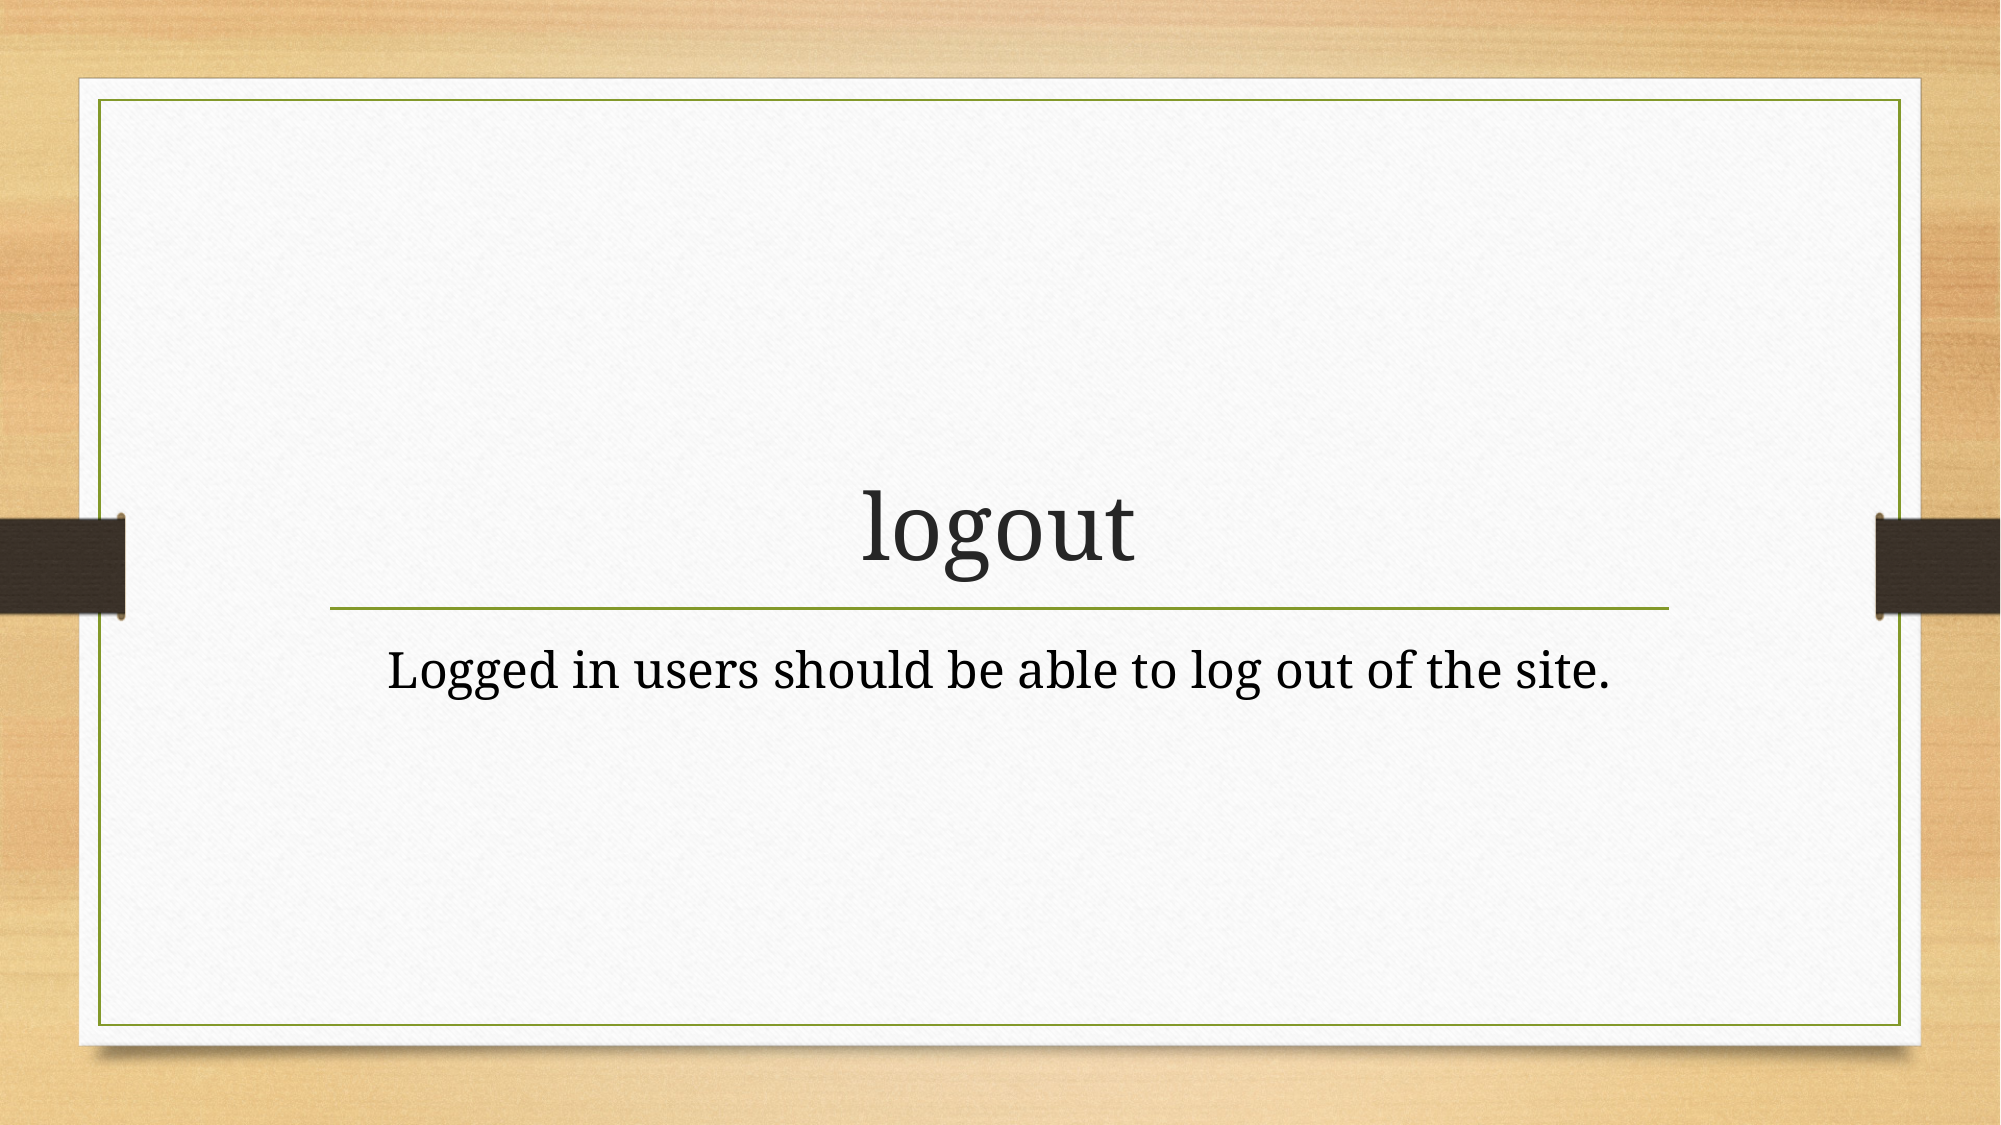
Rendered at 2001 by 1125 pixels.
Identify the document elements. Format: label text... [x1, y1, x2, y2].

list Logged in users should be able to log out of the site. [330, 630, 1669, 788]
picture [0, 0, 2001, 1125]
title logout [330, 287, 1669, 587]
